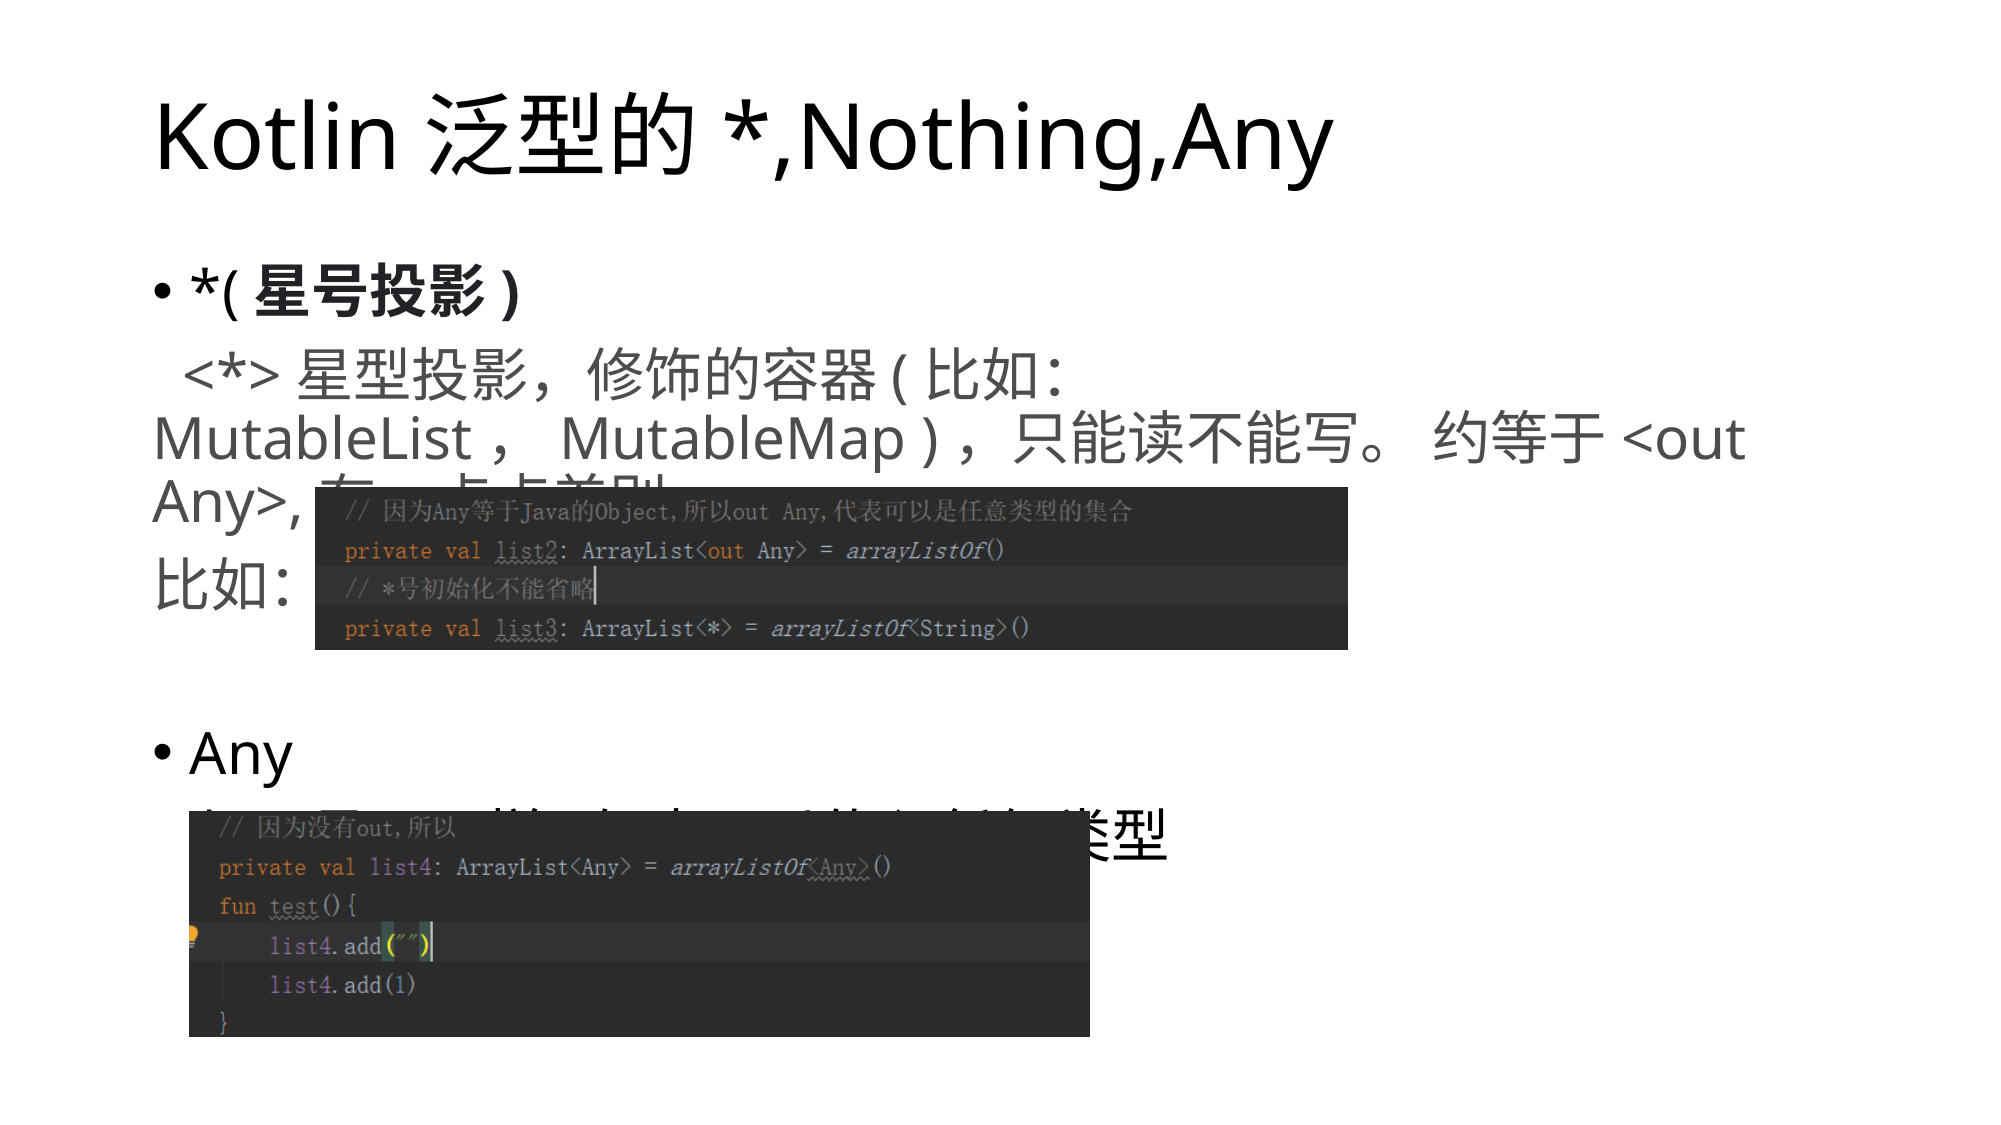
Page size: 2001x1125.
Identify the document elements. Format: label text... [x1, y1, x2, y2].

list *(星号投影) <*>星型投影，修饰的容器(比如：MutableList，MutableMap )，只能读不能写。 约等于<out Any>,有一点点差别 比如： Any 与*号不一样.但也可以传入任何类型 [137, 255, 1863, 1014]
title Kotlin泛型的*,Nothing,Any [137, 59, 1863, 221]
picture [315, 487, 1348, 650]
picture [189, 811, 1090, 1037]
